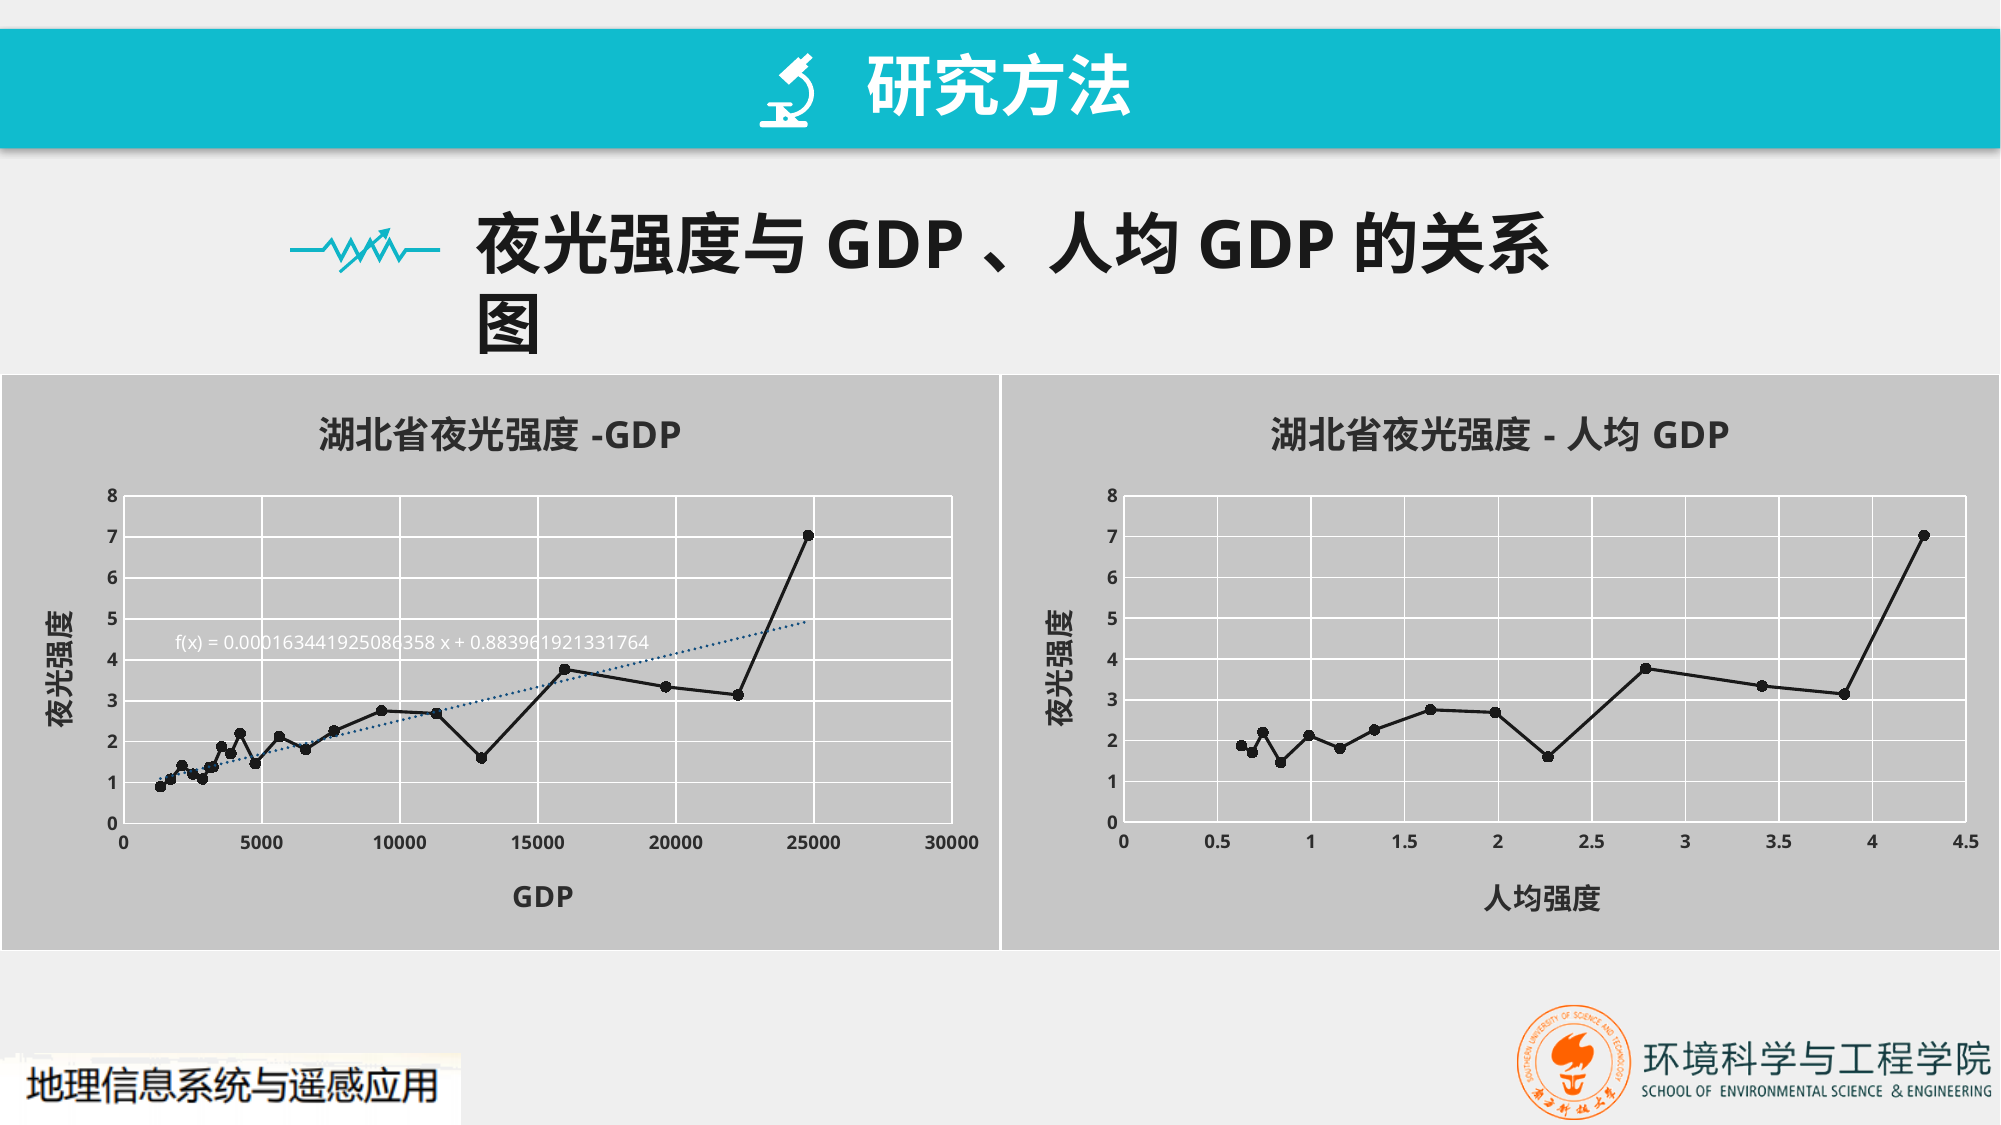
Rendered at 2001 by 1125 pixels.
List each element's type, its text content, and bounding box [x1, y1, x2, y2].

text_box 研究方法 [0, 28, 2001, 149]
text_box [759, 53, 815, 128]
picture [1511, 994, 2001, 1125]
picture [0, 1052, 462, 1125]
text_box [290, 227, 441, 274]
chart [0, 373, 2001, 952]
text_box 夜光强度与GDP、人均GDP的关系图 [460, 194, 1619, 369]
